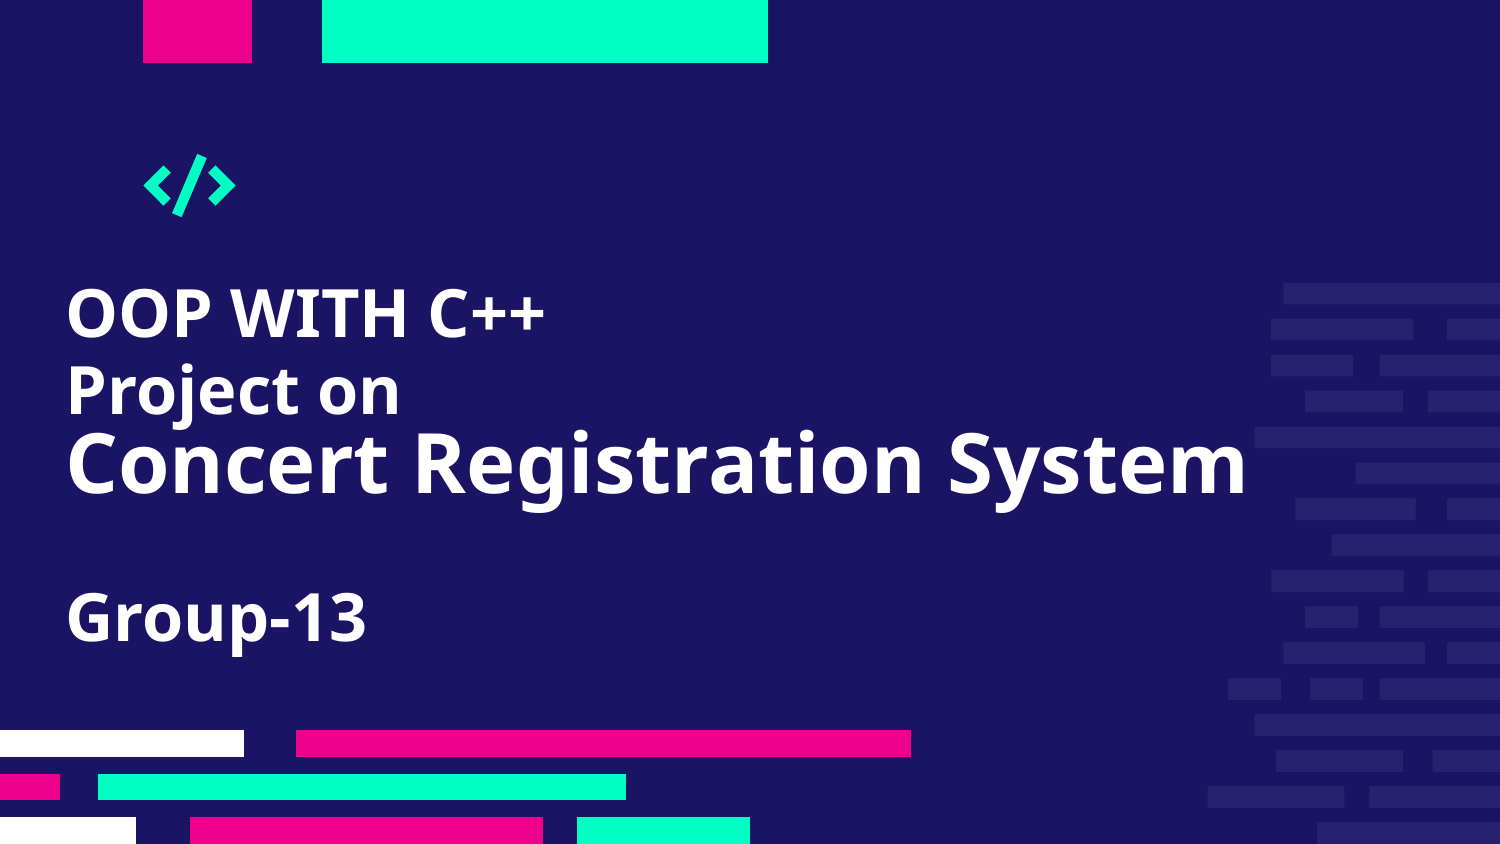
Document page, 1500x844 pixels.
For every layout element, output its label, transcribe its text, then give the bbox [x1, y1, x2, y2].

title OOP WITH C++ Project on Concert Registration System Group-13 [50, 276, 1487, 654]
